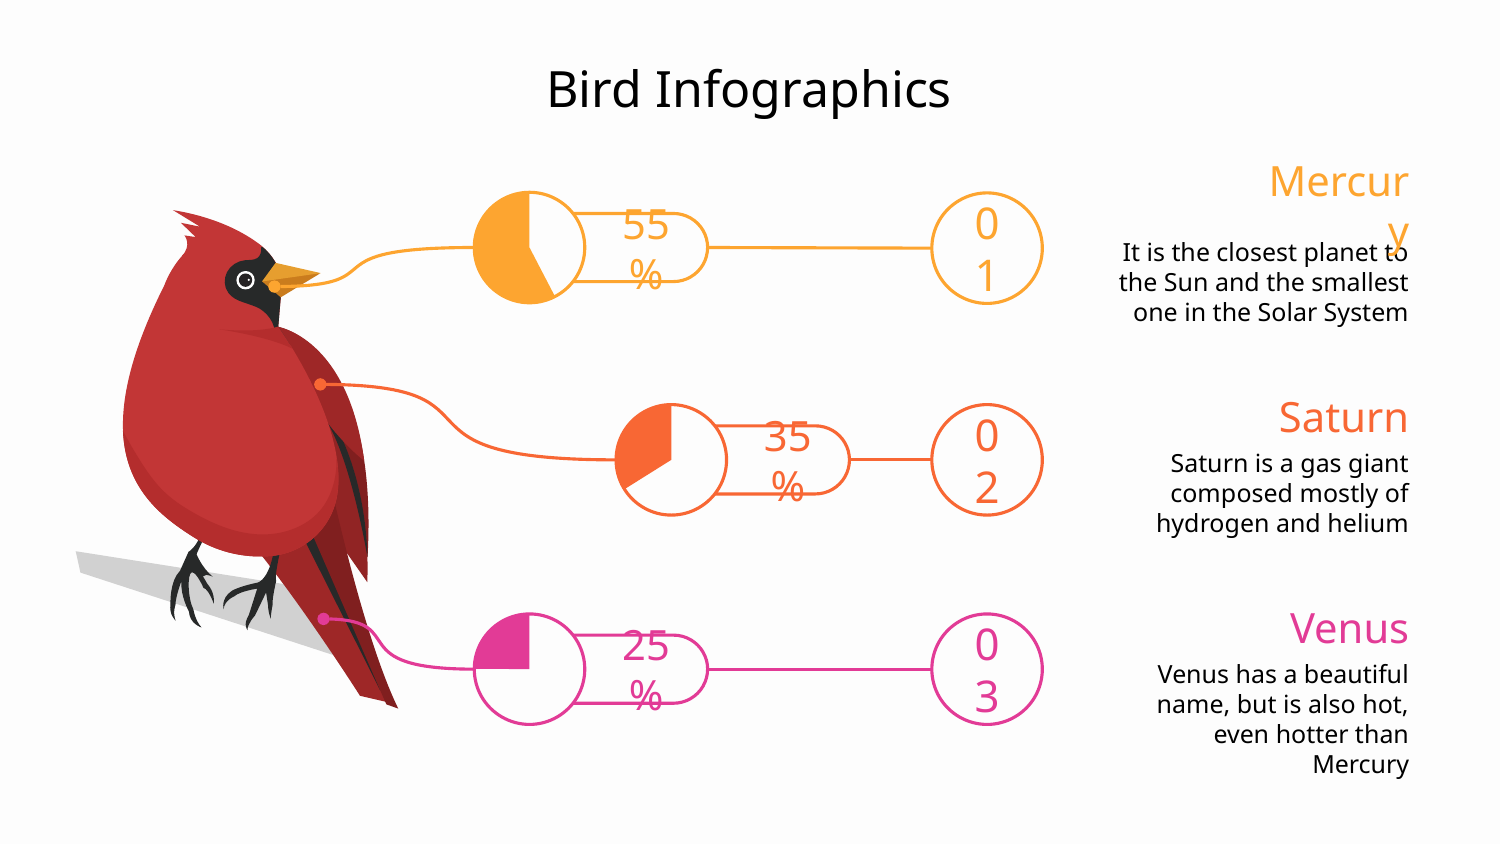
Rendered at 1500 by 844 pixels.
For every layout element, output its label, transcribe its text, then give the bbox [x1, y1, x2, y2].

title Bird Infographics [73, 67, 1425, 108]
text_box 55 % [584, 220, 708, 275]
text_box [574, 635, 693, 655]
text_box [274, 247, 475, 287]
text_box 35 % [726, 432, 850, 488]
text_box 03 [931, 613, 1043, 725]
text_box [474, 613, 584, 725]
text_box [479, 613, 530, 670]
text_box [75, 209, 399, 709]
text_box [1101, 175, 1425, 322]
text_box 25 % [584, 641, 708, 697]
text_box [625, 404, 726, 516]
text_box [716, 473, 835, 494]
text_box 02 [931, 404, 1043, 516]
text_box [574, 213, 694, 233]
text_box [574, 262, 694, 282]
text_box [323, 618, 475, 670]
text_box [1101, 597, 1425, 744]
text_box [715, 425, 835, 446]
text_box [574, 683, 694, 704]
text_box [1101, 386, 1425, 533]
text_box 01 [931, 192, 1043, 304]
text_box [530, 192, 584, 296]
text_box [616, 404, 672, 490]
text_box [474, 192, 556, 303]
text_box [320, 384, 617, 461]
